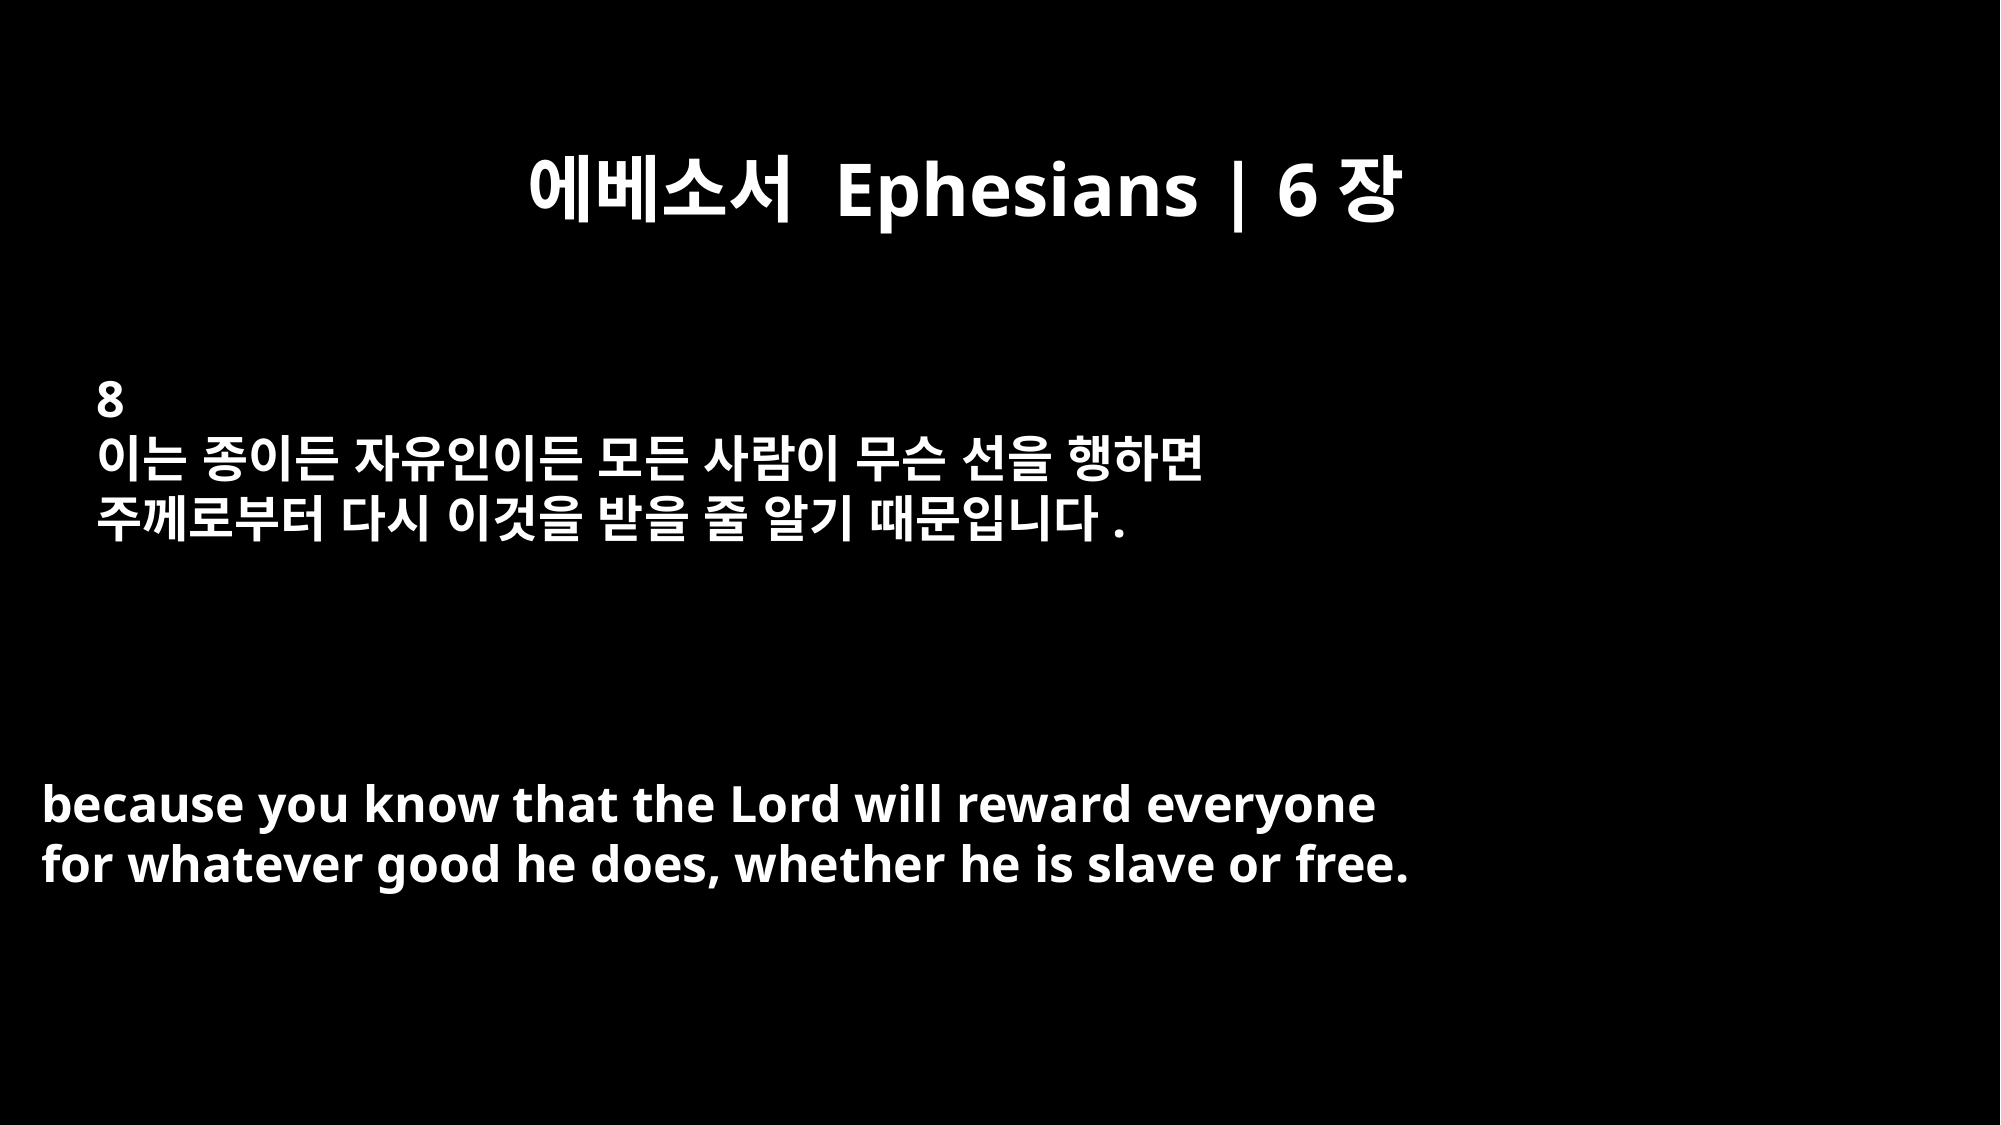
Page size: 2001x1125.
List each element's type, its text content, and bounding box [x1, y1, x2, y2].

text_box 8 이는 종이든 자유인이든 모든 사람이 무슨 선을 행하면 주께로부터 다시 이것을 받을 줄 알기 때문입니다. [81, 359, 1222, 555]
text_box because you know that the Lord will reward everyone for whatever good he does, whether he is slave or free. [26, 764, 1425, 900]
text_box 에베소서 Ephesians | 6장 [512, 136, 1420, 239]
